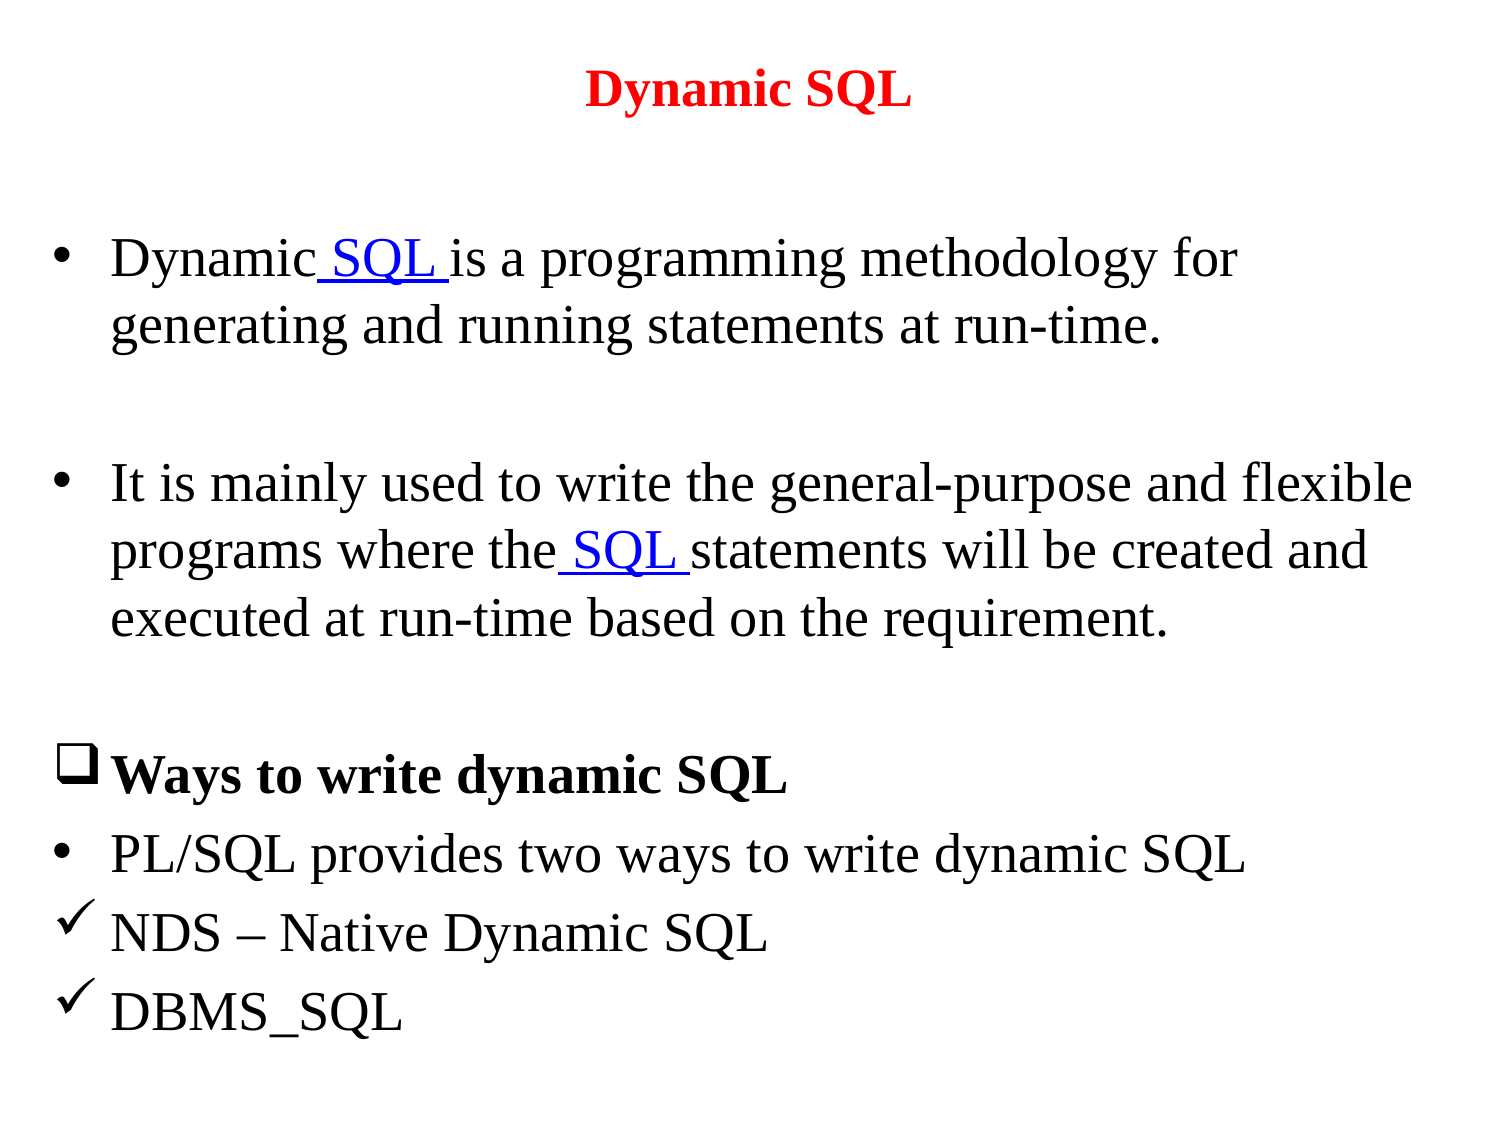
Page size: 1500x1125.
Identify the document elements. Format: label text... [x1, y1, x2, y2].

list Dynamic SQL is a programming methodology for generating and running statements at run-time. It is mainly used to write the general-purpose and flexible programs where the SQL statements will be created and executed at run-time based on the requirement. Ways to write dynamic SQL PL/SQL provides two ways to write dynamic SQL NDS – Native Dynamic SQL DBMS_SQL [37, 212, 1463, 1063]
title Dynamic SQL [75, 45, 1425, 125]
